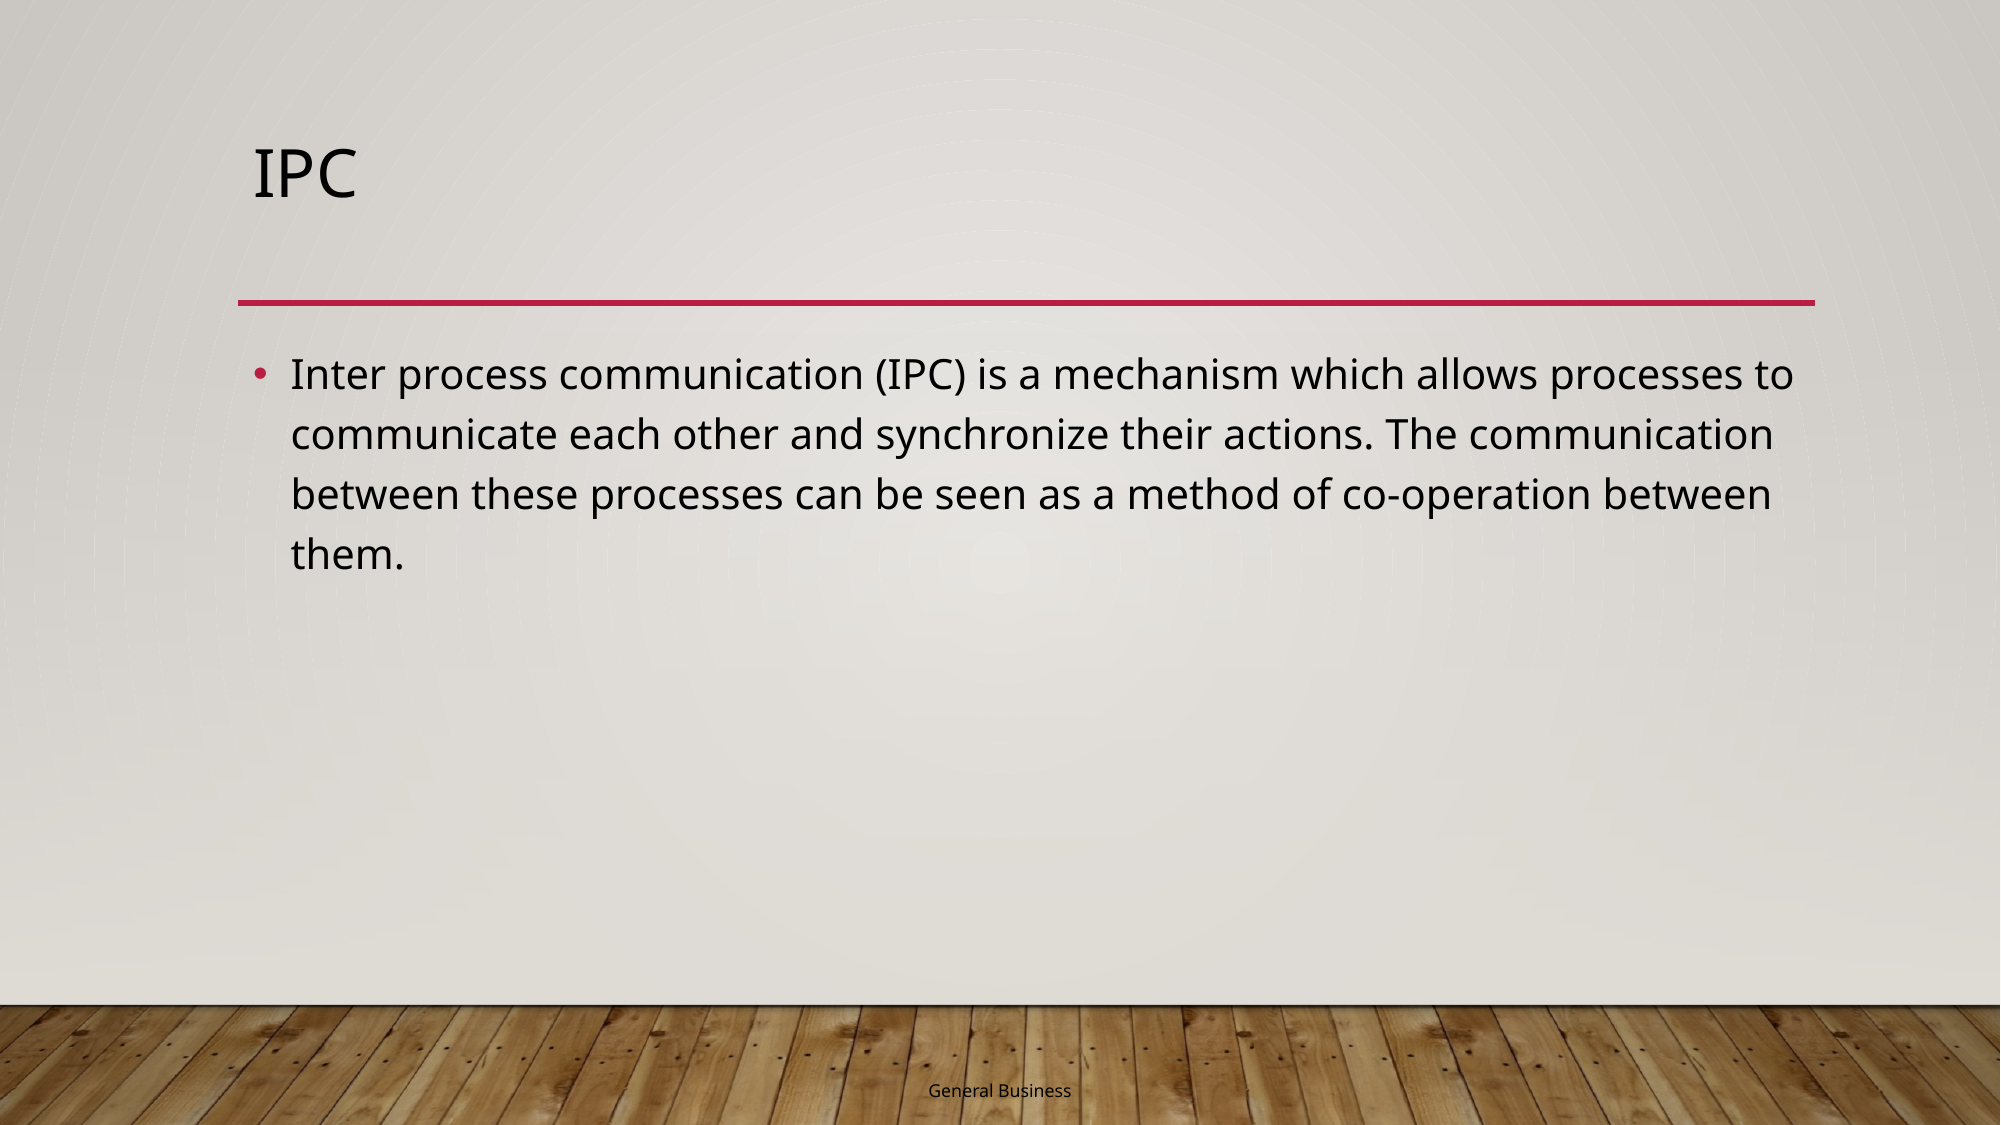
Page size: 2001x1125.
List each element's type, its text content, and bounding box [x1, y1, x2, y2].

list Inter process communication (IPC) is a mechanism which allows processes to communicate each other and synchronize their actions. The communication between these processes can be seen as a method of co-operation between them. [238, 330, 1814, 897]
picture [0, 1005, 2000, 1125]
title IPC [238, 131, 1814, 305]
